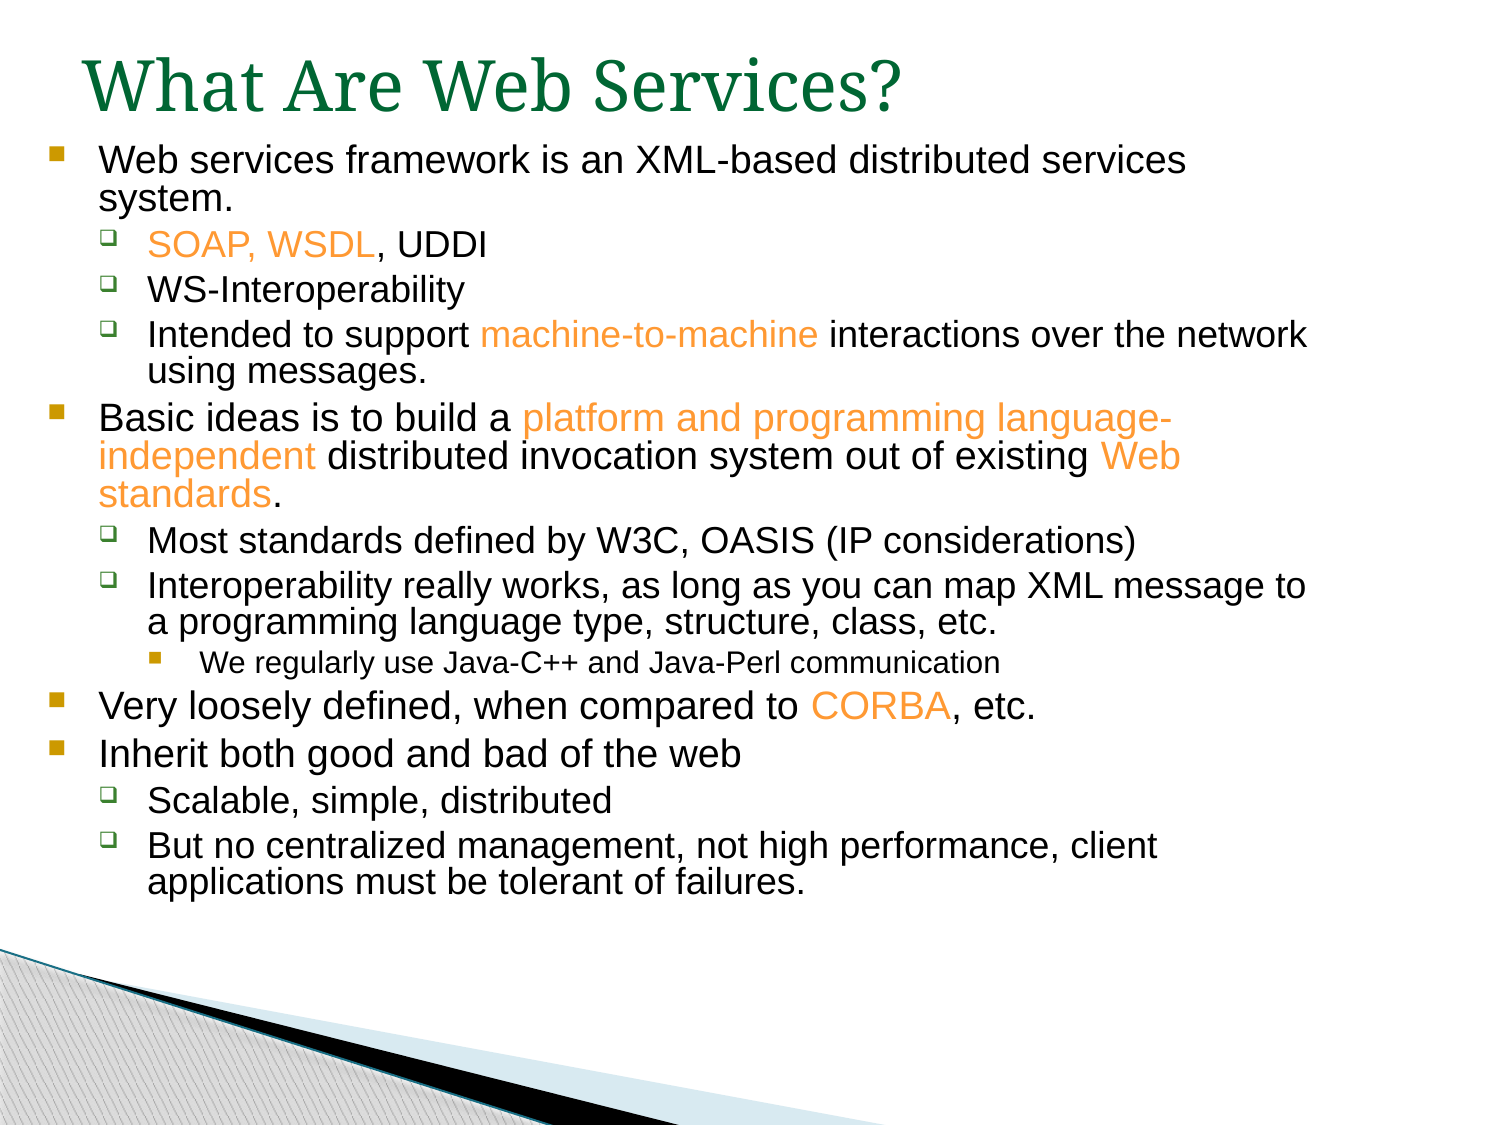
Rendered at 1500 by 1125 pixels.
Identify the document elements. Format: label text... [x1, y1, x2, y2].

text_box What Are Web Services? [67, 33, 1293, 136]
text_box Web services framework is an XML-based distributed services system. SOAP, WSDL, UDDI WS-Interoperability Intended to support machine-to-machine interactions over the network using messages. Basic ideas is to build a platform and programming language-independent distributed invocation system out of existing Web standards. Most standards defined by W3C, OASIS (IP considerations) Interoperability really works, as long as you can map XML message to a programming language type, structure, class, etc. We regularly use Java-C++ and Java-Perl communication Very loosely defined, when compared to CORBA, etc. Inherit both good and bad of the web Scalable, simple, distributed But no centralized management, not high performance, client applications must be tolerant of failures. [33, 136, 1327, 953]
